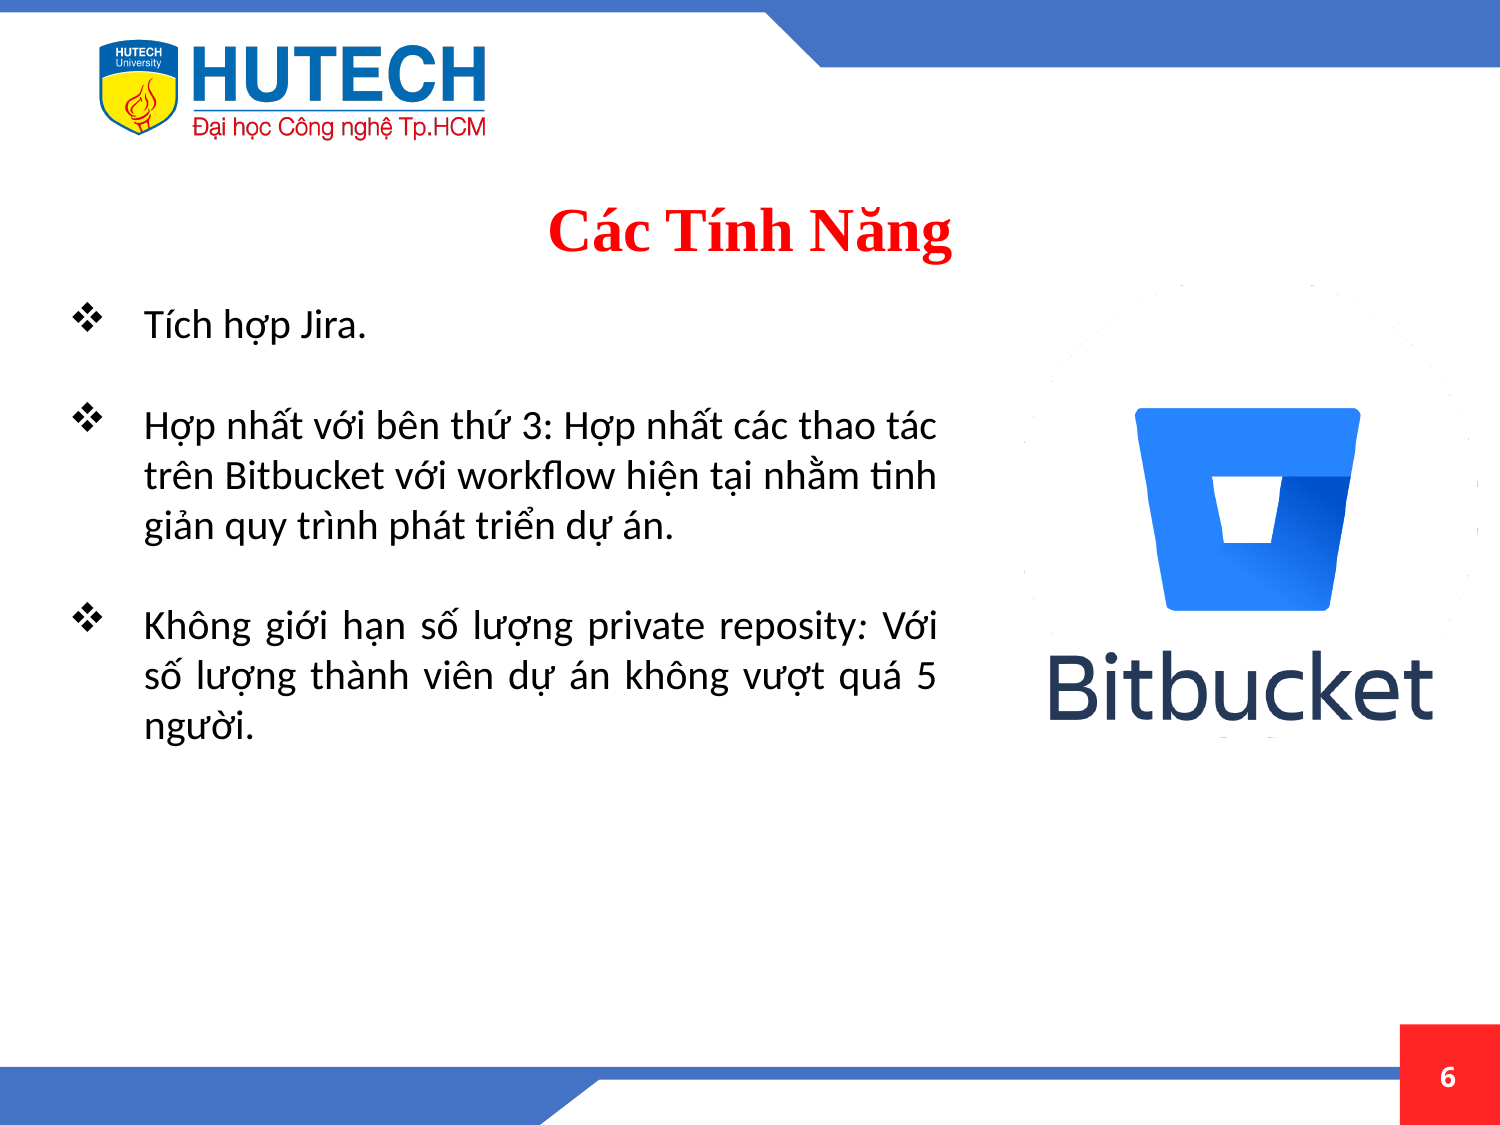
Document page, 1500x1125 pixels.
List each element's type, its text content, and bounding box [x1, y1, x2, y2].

text_box Các Tính Năng [0, 163, 1500, 290]
text_box Tích hợp Jira. Hợp nhất với bên thứ 3: Hợp nhất các thao tác trên Bitbucket với workflow hiện tại nhằm tinh giản quy trình phát triển dự án. Không giới hạn số lượng private reposity: Với số lượng thành viên dự án không vượt quá 5 người. [54, 289, 953, 855]
picture [72, 16, 512, 163]
picture [1015, 276, 1478, 738]
